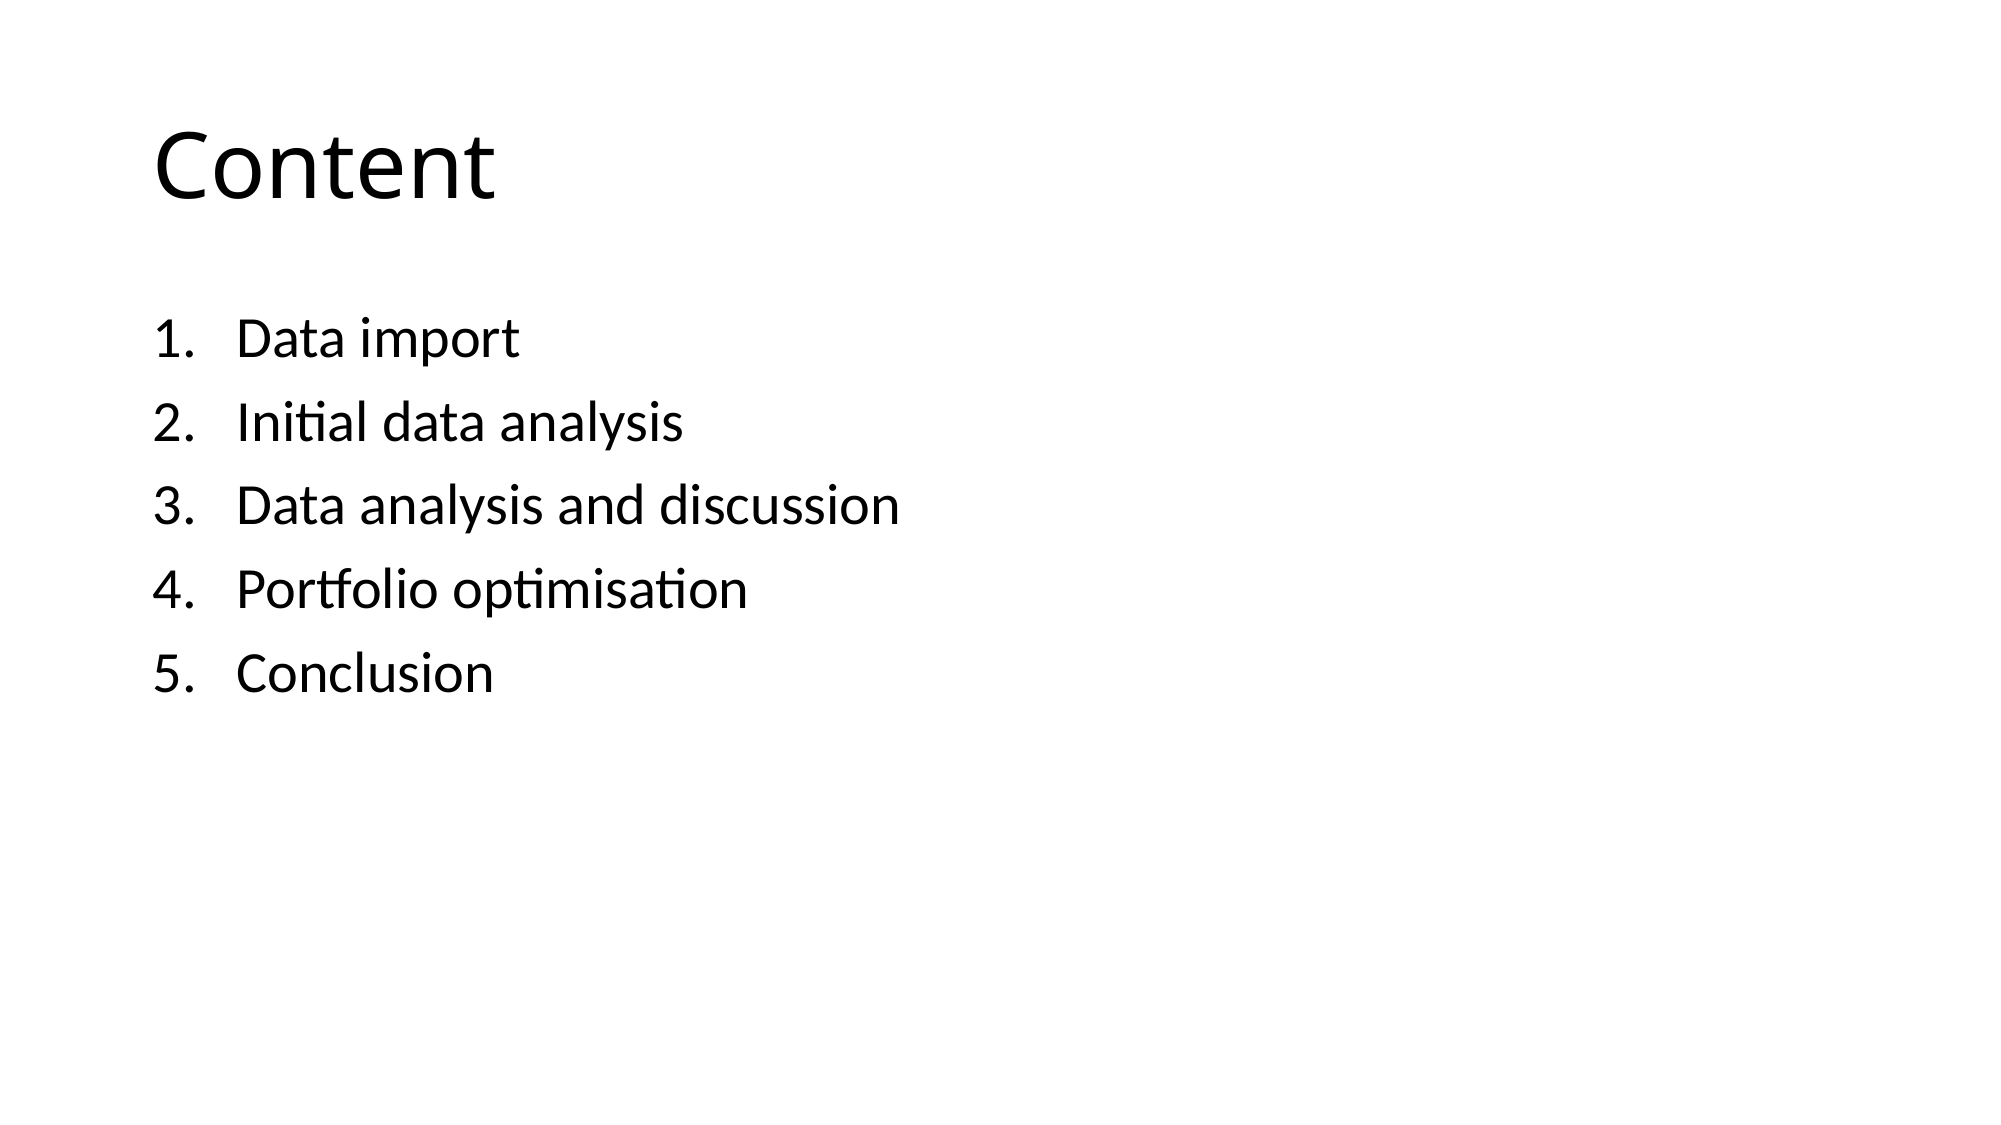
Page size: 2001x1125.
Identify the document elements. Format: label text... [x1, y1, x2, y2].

list Data import Initial data analysis Data analysis and discussion Portfolio optimisation Conclusion [137, 299, 1863, 1014]
title Content [137, 59, 1863, 278]
